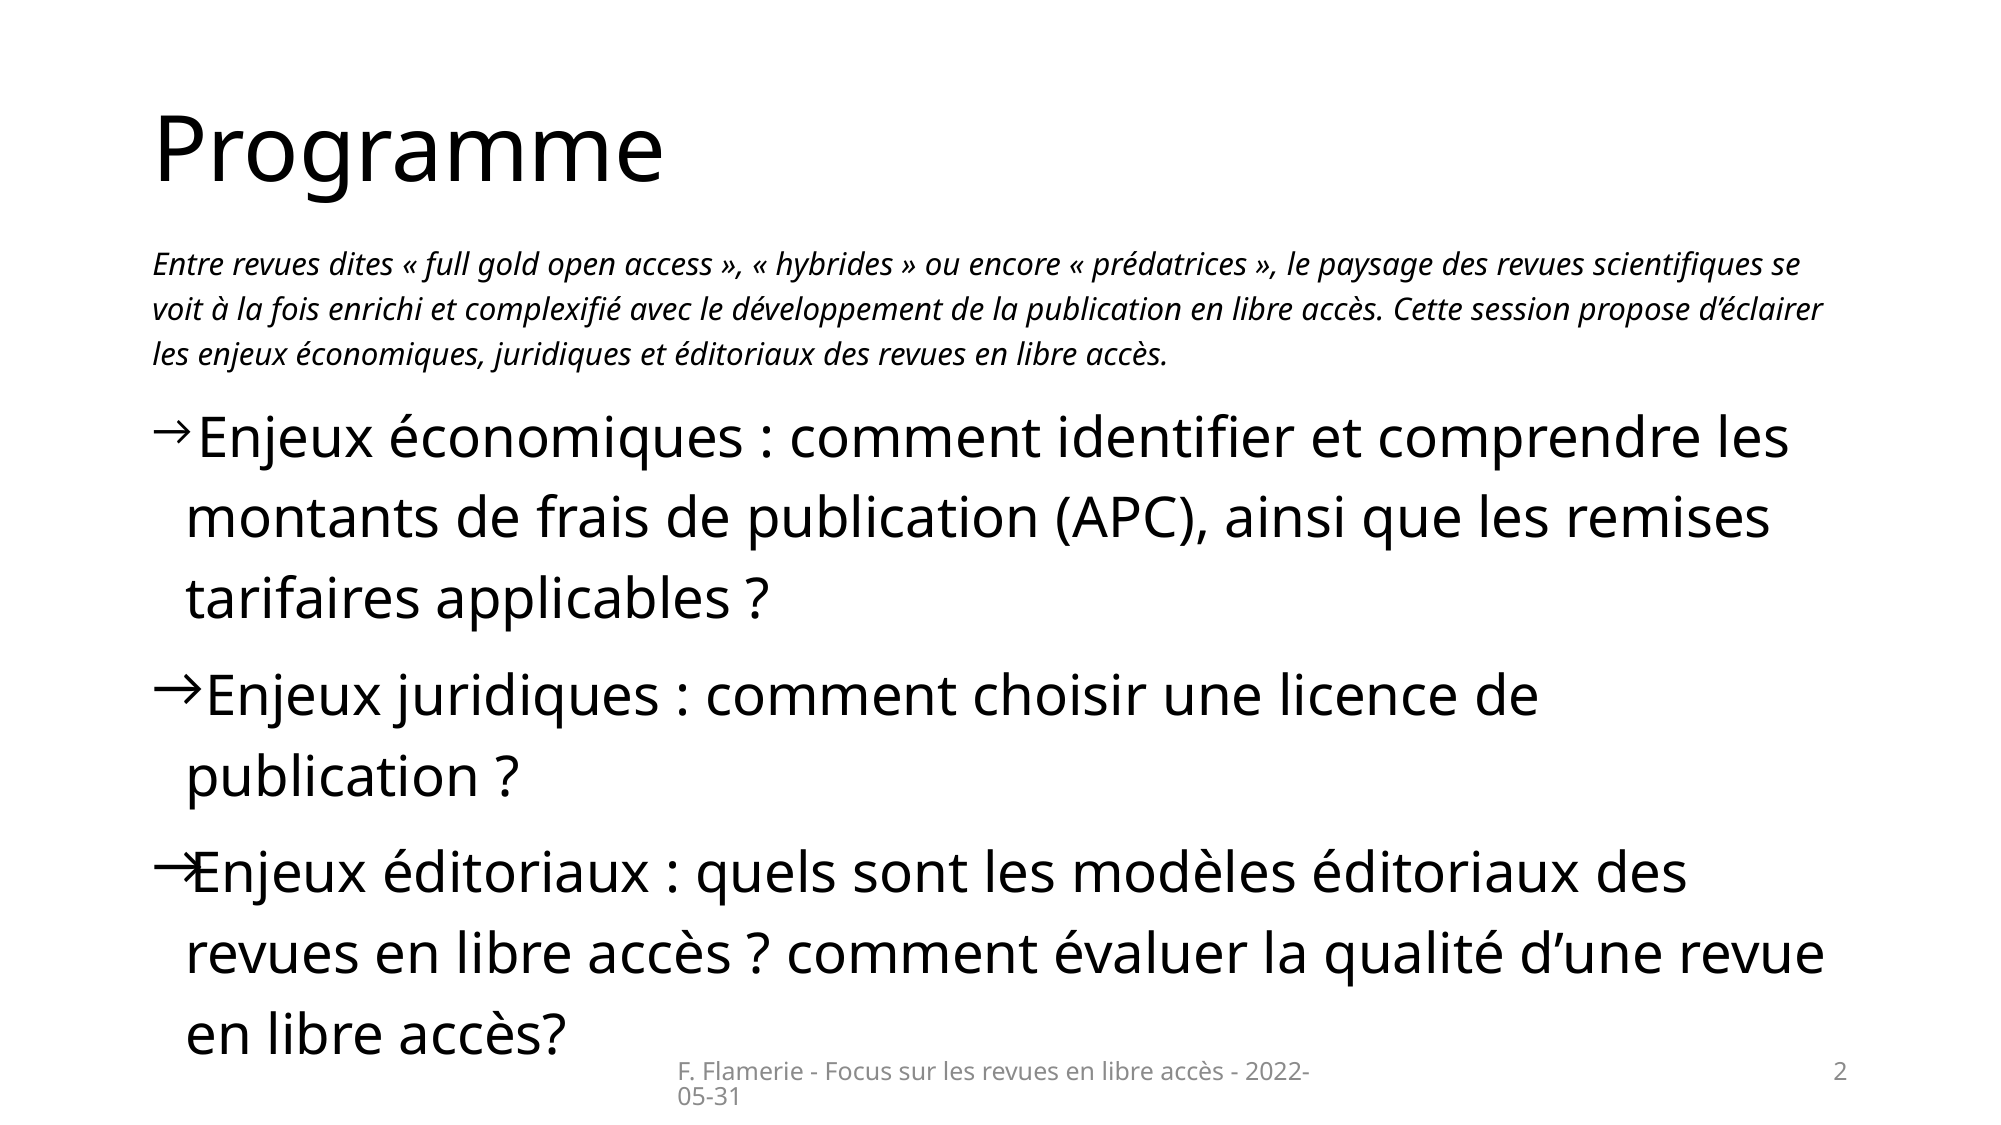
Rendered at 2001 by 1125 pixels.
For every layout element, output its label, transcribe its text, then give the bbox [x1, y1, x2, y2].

title Programme [137, 43, 1863, 229]
list Entre revues dites « full gold open access », « hybrides » ou encore « prédatrices », le paysage des revues scientifiques se voit à la fois enrichi et complexifié avec le développement de la publication en libre accès. Cette session propose d’éclairer les enjeux économiques, juridiques et éditoriaux des revues en libre accès. Enjeux économiques : comment identifier et comprendre les montants de frais de publication (APC), ainsi que les remises tarifaires applicables ? Enjeux juridiques : comment choisir une licence de publication ? Enjeux éditoriaux : quels sont les modèles éditoriaux des revues en libre accès ? comment évaluer la qualité d’une revue en libre accès? [137, 229, 1863, 1081]
footer F. Flamerie - Focus sur les revues en libre accès - 2022-05-31 [662, 1042, 1338, 1103]
slide_number 2 [1412, 1042, 1863, 1103]
